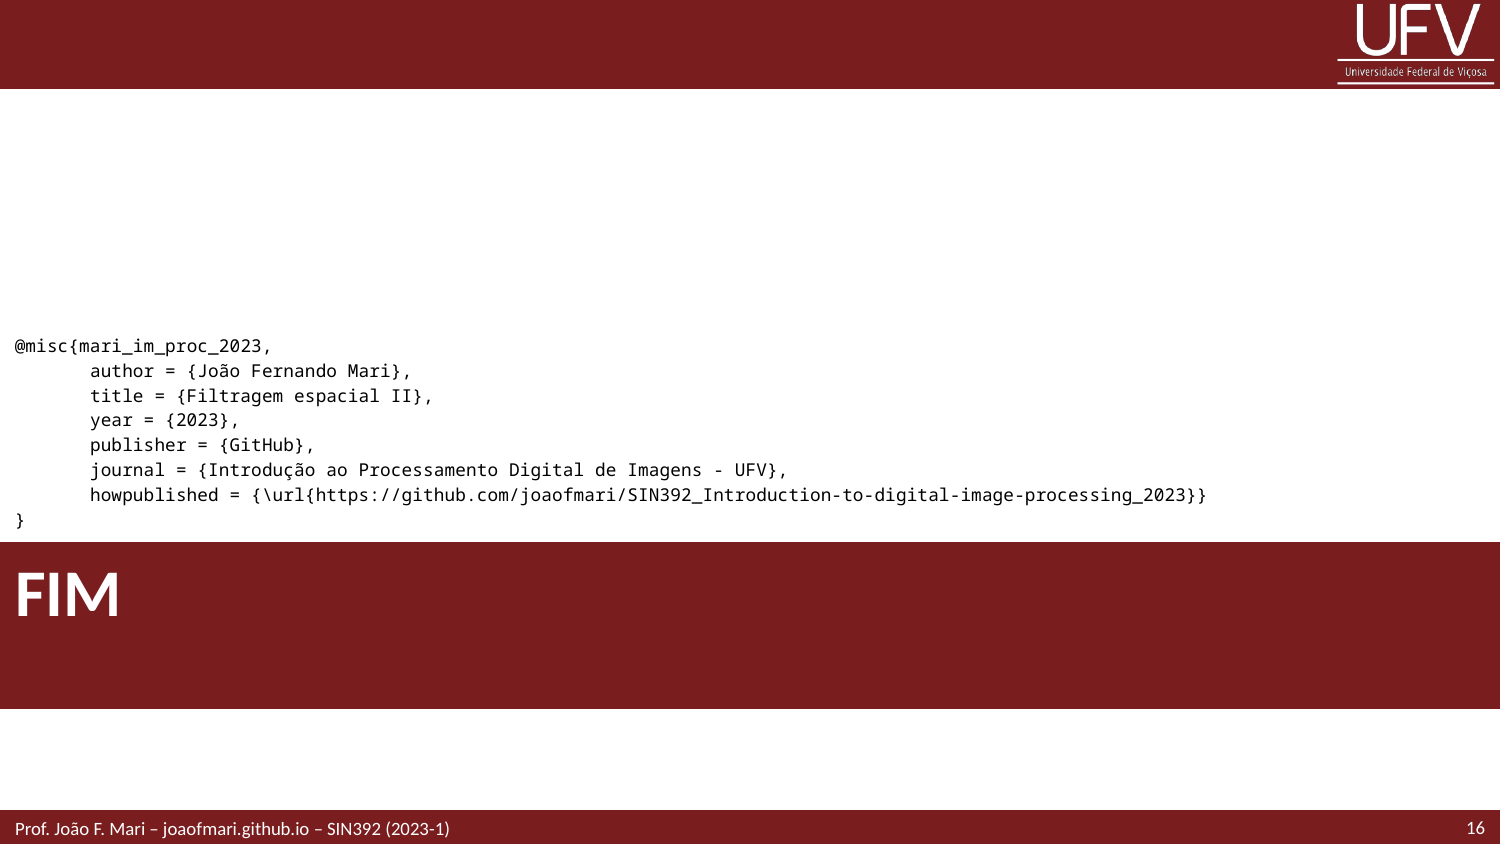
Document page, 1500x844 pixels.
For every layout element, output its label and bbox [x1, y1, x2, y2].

footer [0, 812, 1034, 844]
picture [1330, 0, 1500, 92]
title [0, 542, 1500, 710]
slide_number [1328, 811, 1500, 844]
text_box [0, 327, 1500, 537]
